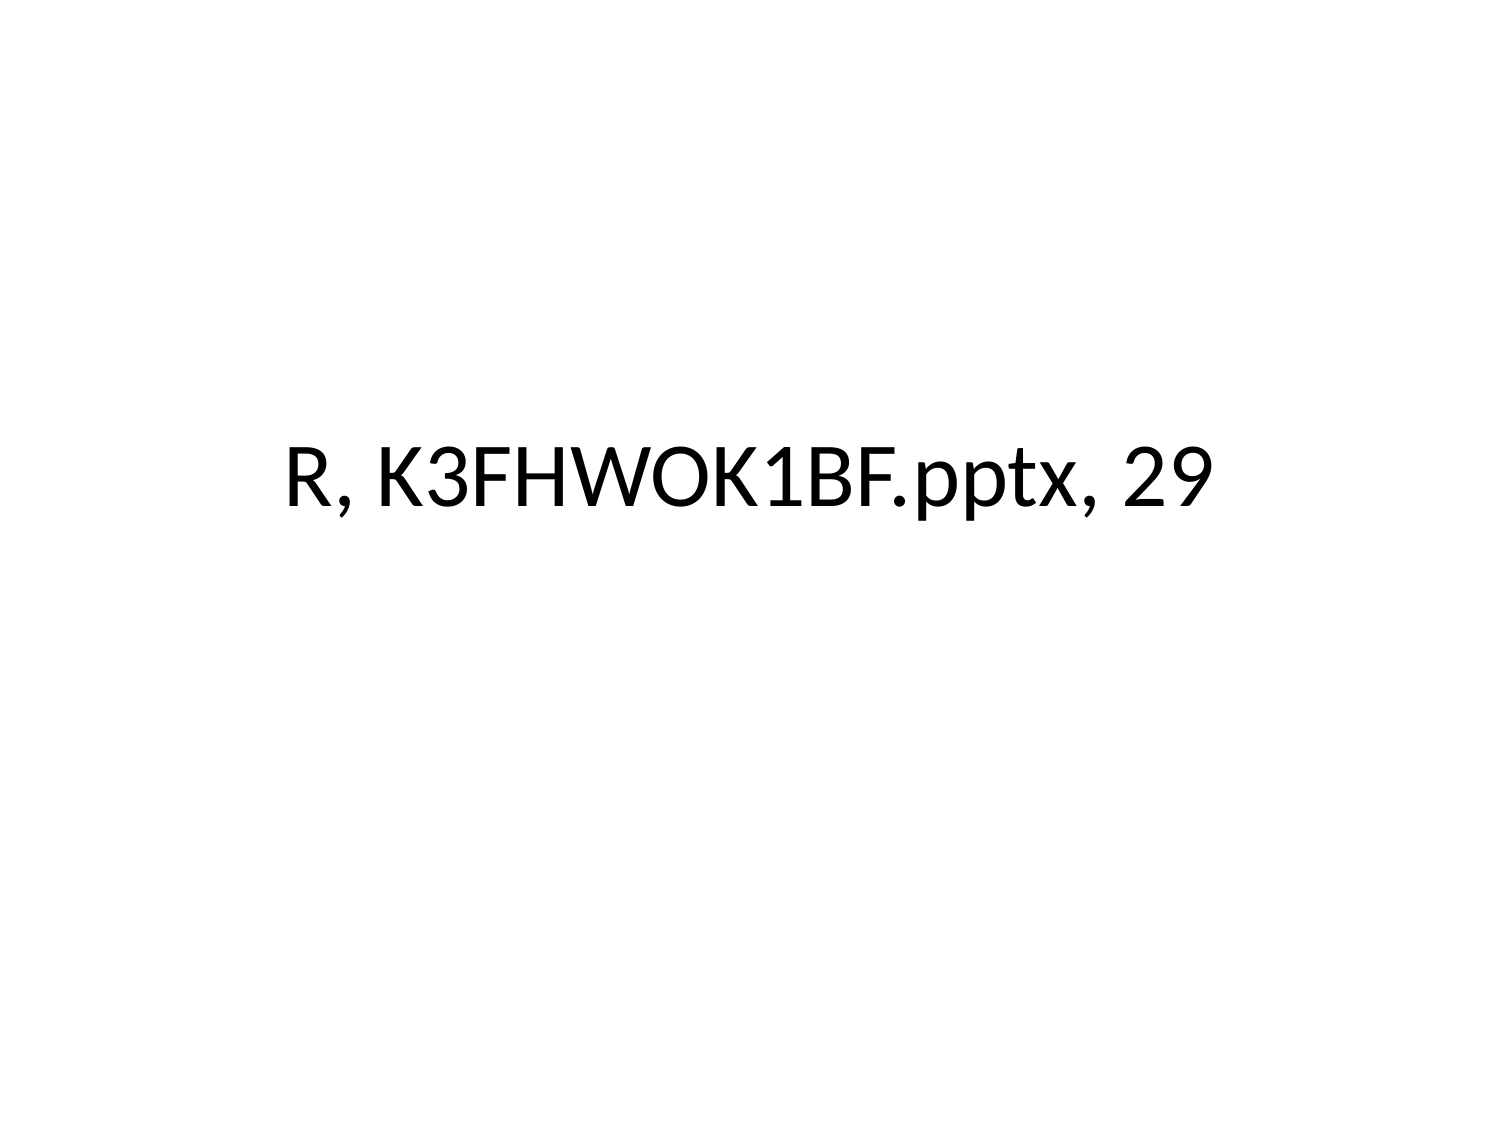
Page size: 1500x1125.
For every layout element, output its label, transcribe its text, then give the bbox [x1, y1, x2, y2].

title R, K3FHWOK1BF.pptx, 29 [112, 349, 1388, 591]
